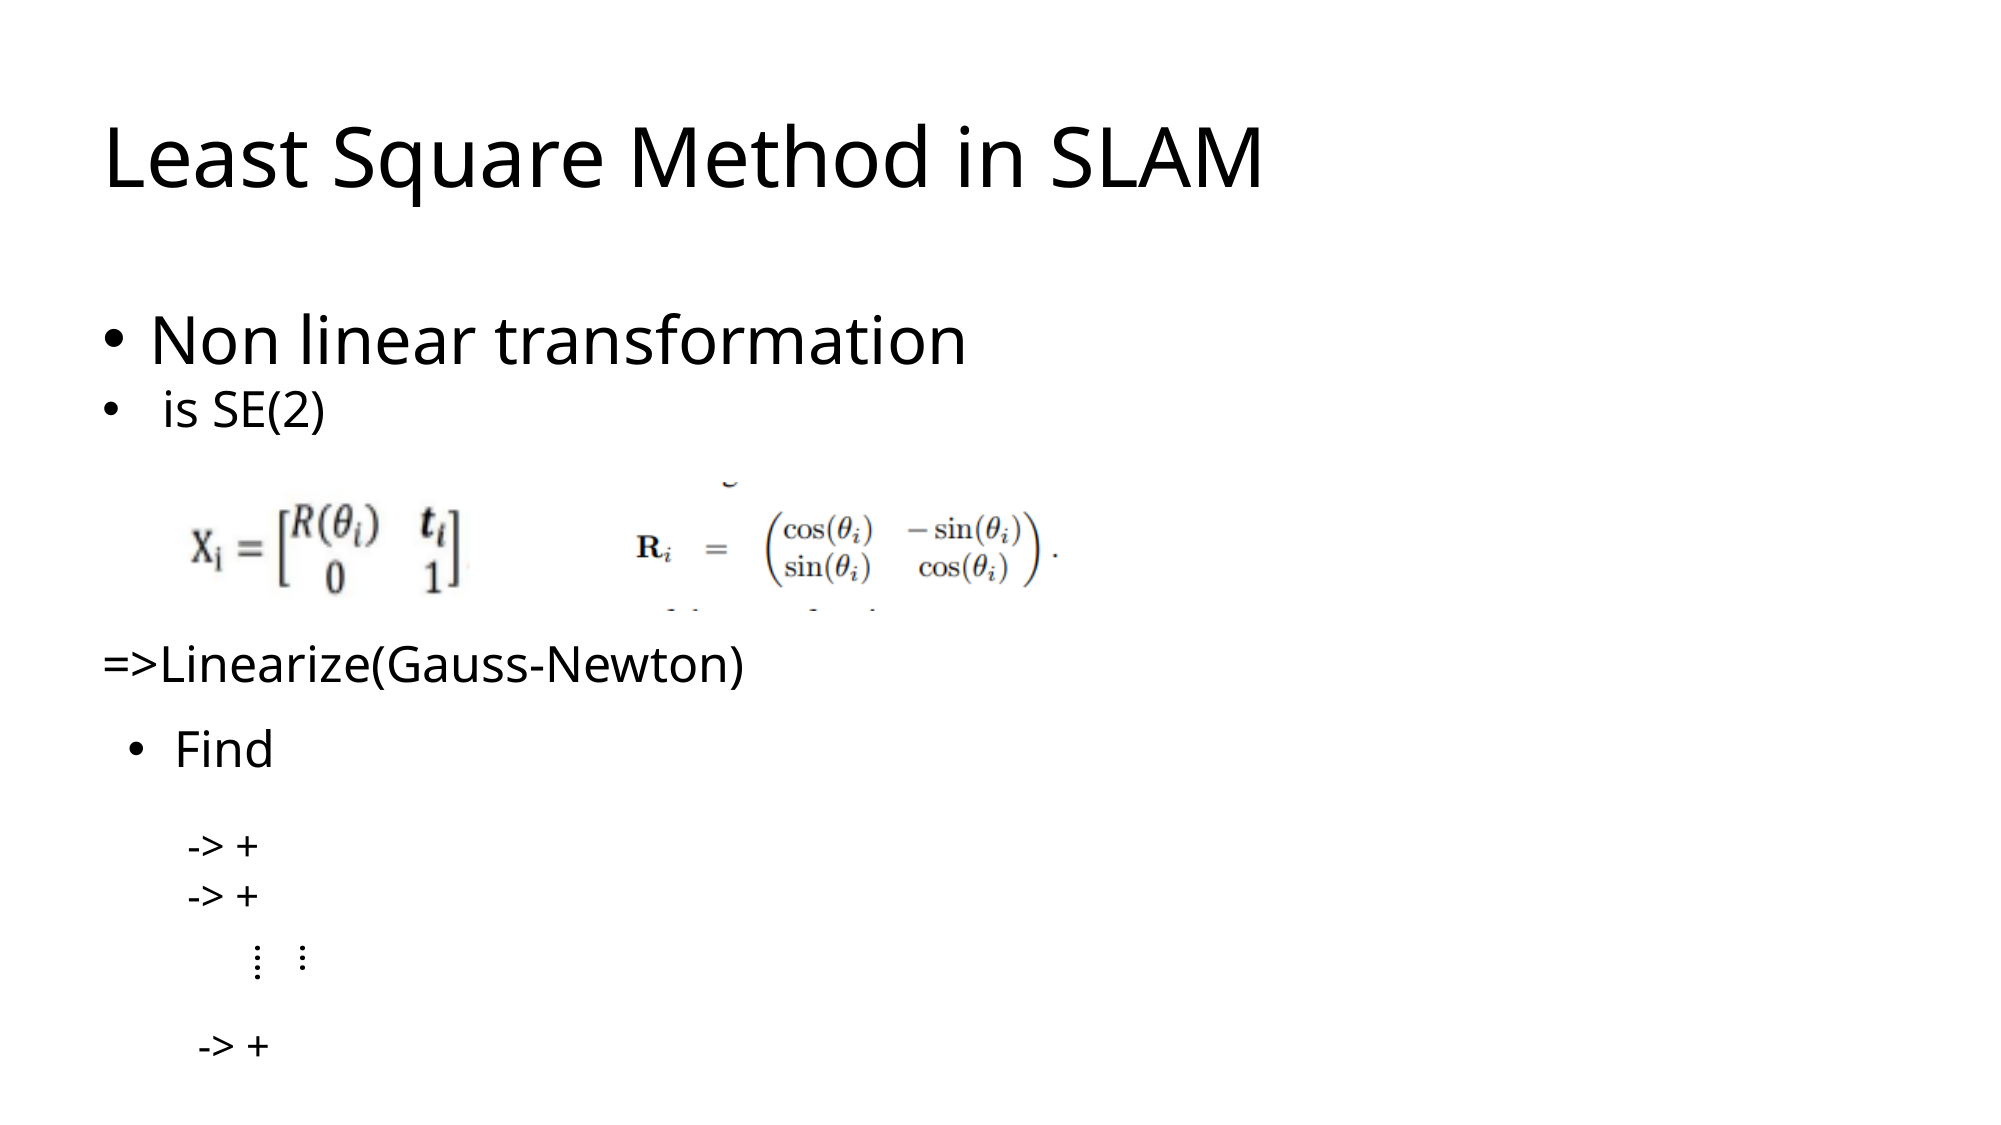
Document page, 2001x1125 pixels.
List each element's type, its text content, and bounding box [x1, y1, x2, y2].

picture [611, 482, 1072, 611]
picture [161, 462, 470, 631]
text_box ……. [269, 928, 346, 1018]
title Least Square Method in SLAM [87, 51, 1813, 269]
